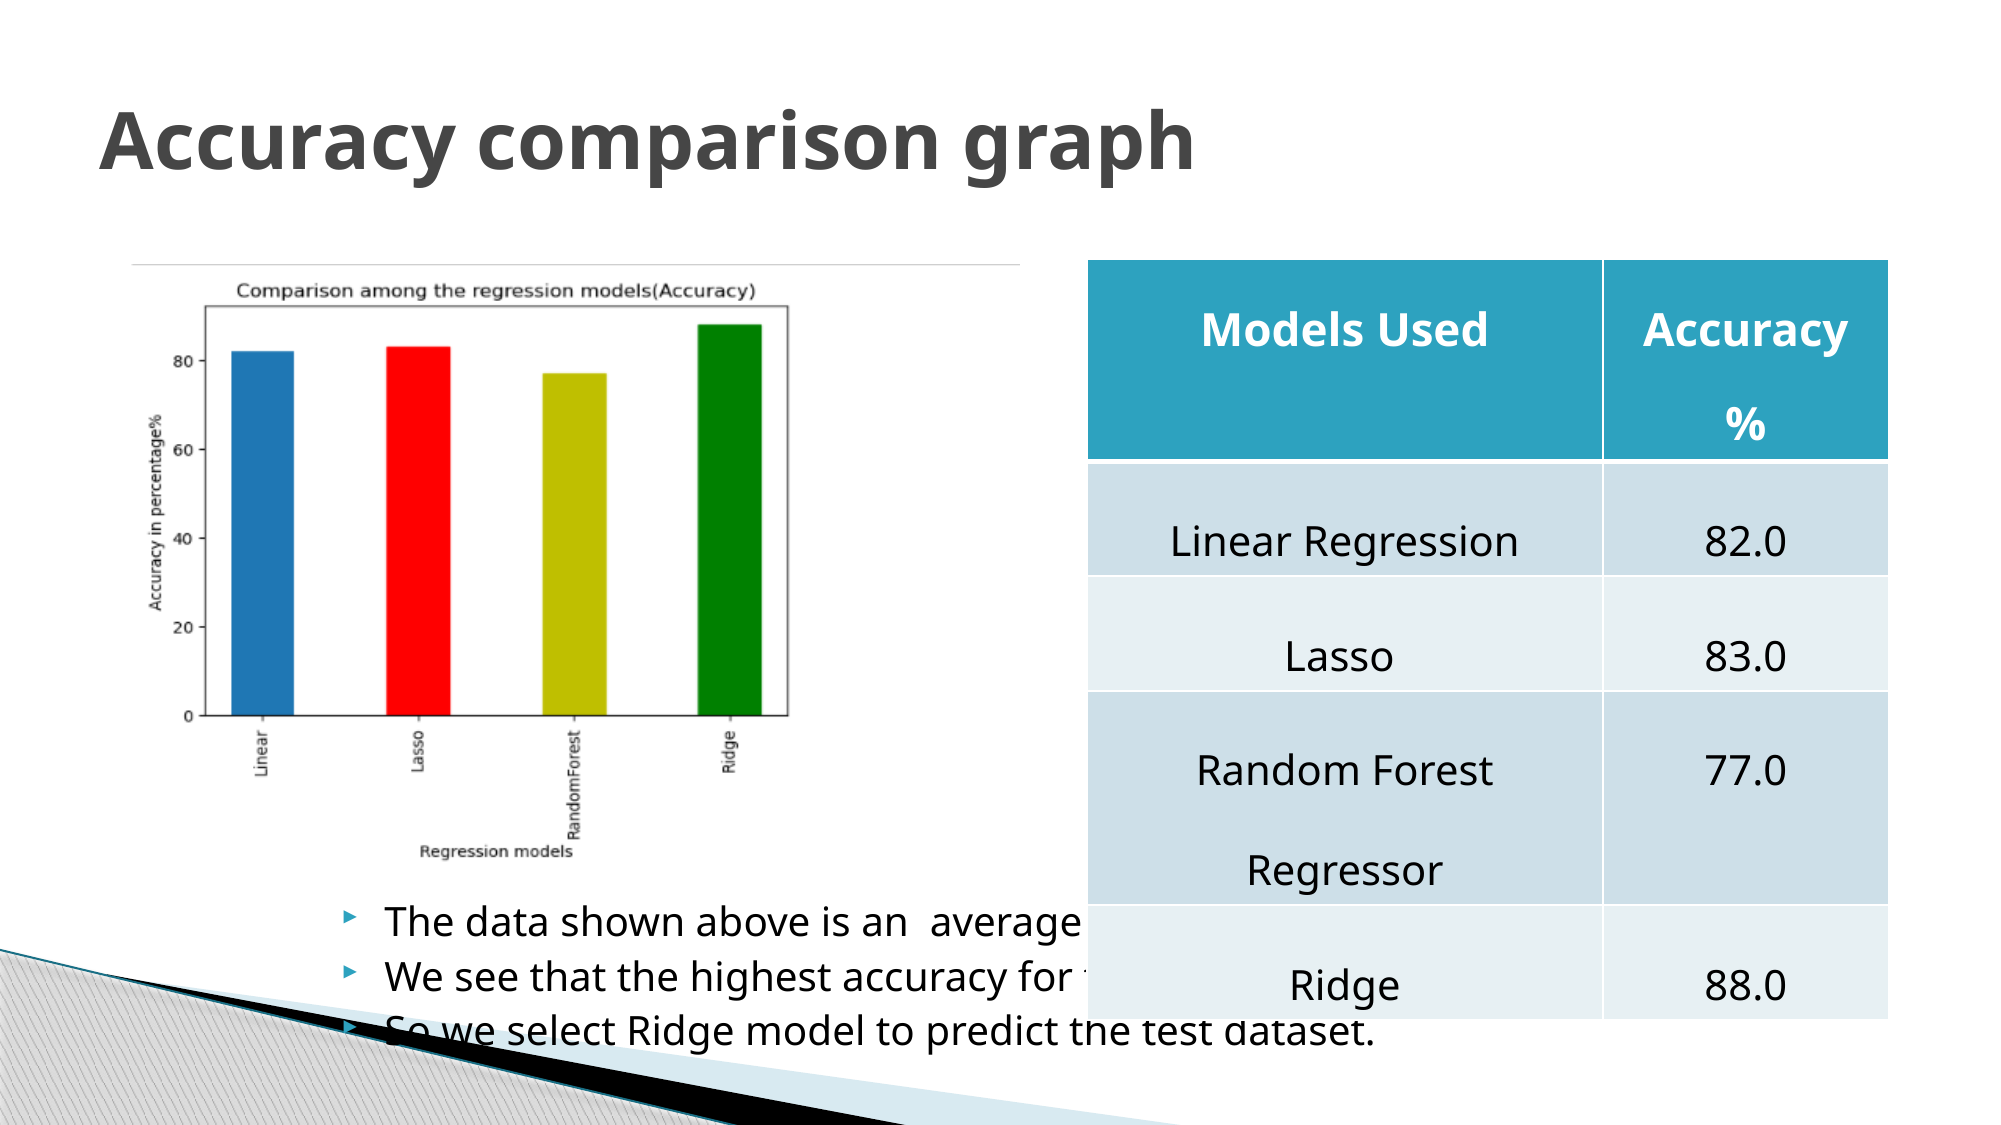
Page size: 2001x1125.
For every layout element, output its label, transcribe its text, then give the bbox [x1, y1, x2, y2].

table_cell Linear Regression [1088, 464, 1602, 575]
table_cell 83.0 [1604, 577, 1888, 690]
table_cell 88.0 [1604, 906, 1888, 1019]
table_header Accuracy % [1604, 260, 1888, 459]
table_cell Lasso [1088, 577, 1602, 690]
table_header Models Used [1088, 260, 1602, 459]
table_cell Random Forest Regressor [1088, 692, 1602, 904]
title Accuracy comparison graph [85, 18, 1607, 258]
table_cell Ridge [1088, 906, 1602, 1019]
picture [129, 263, 1020, 875]
table_cell 77.0 [1604, 692, 1888, 904]
table_cell 82.0 [1604, 464, 1888, 575]
list The data shown above is an average of multiple test runs. We see that the highest accuracy for the train dataset is Ridge. So we select Ridge model to predict the test dataset. [307, 888, 1607, 1099]
